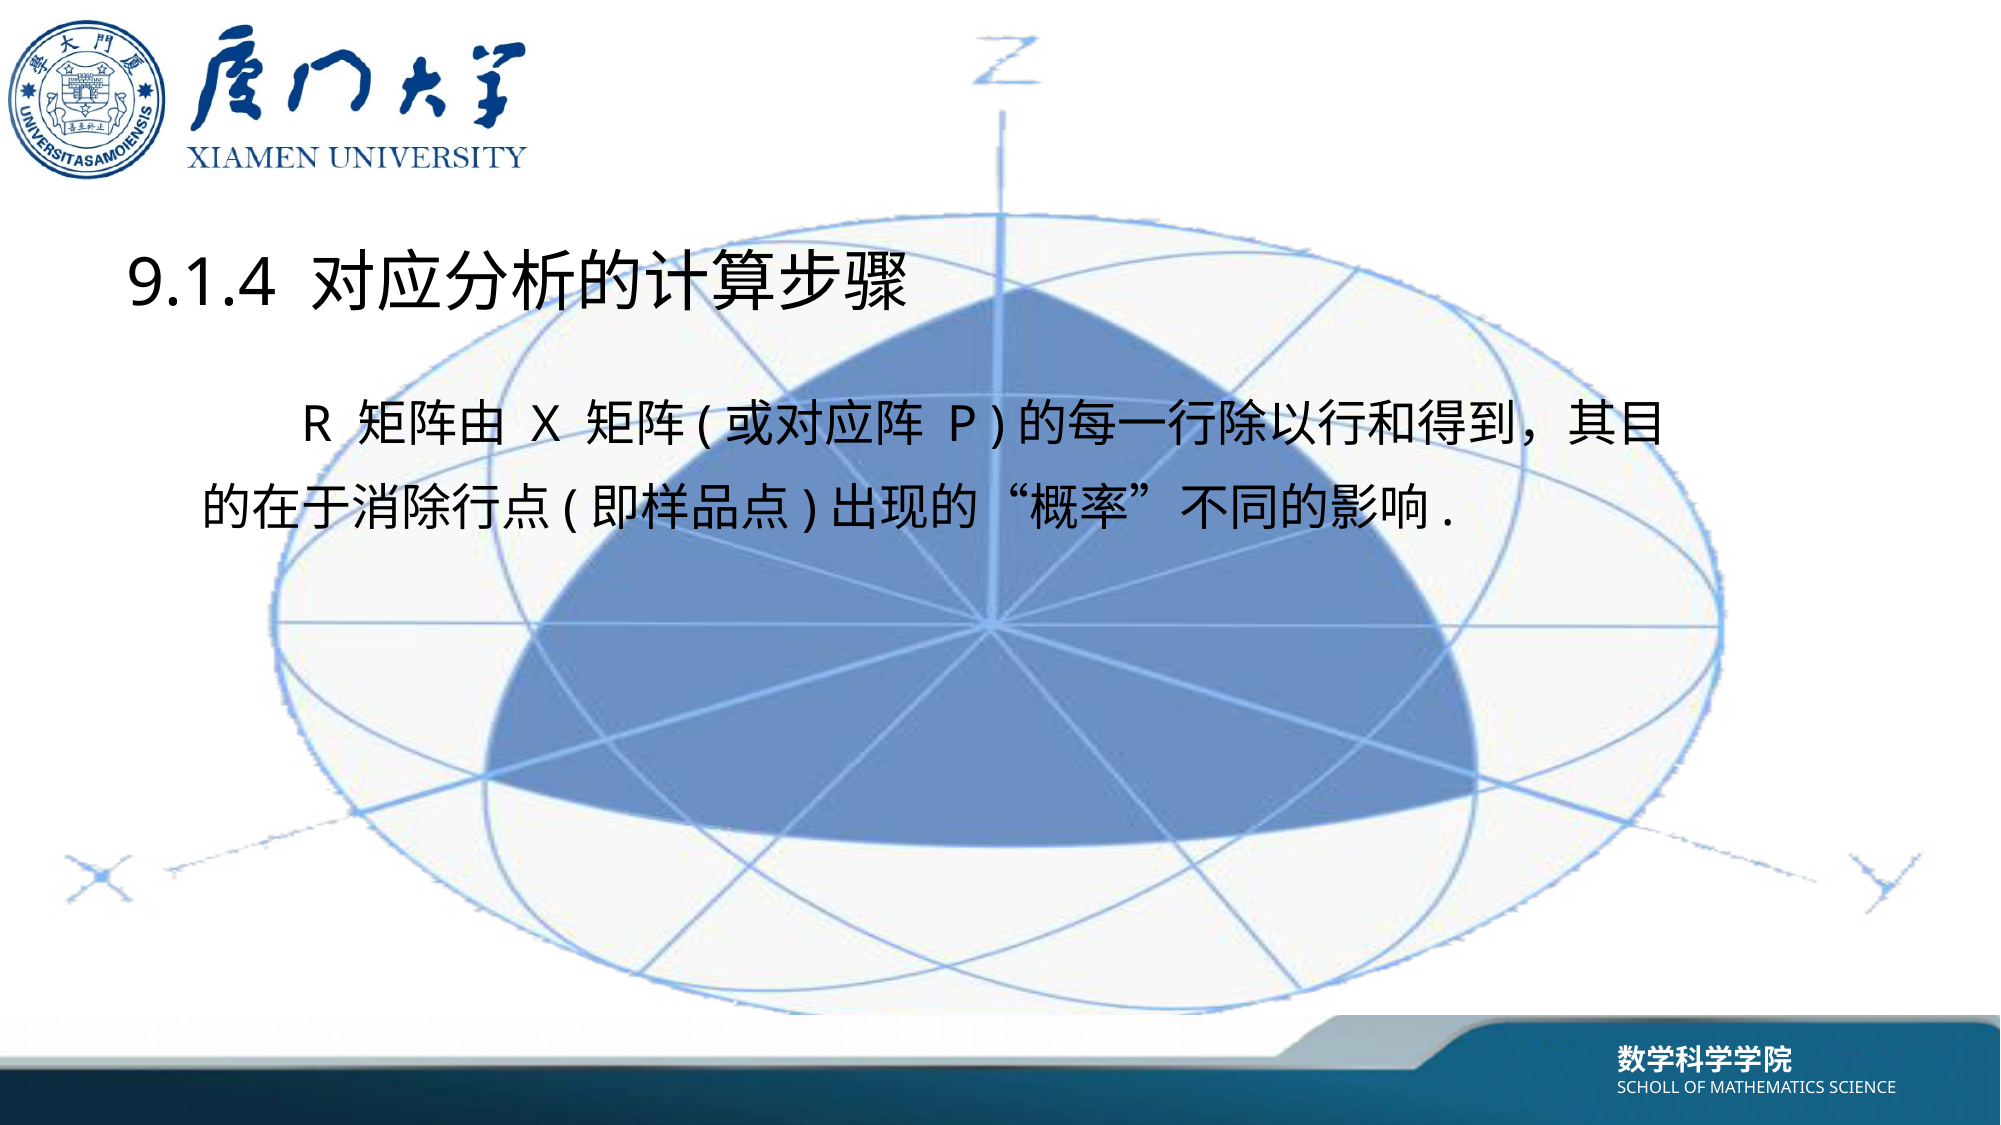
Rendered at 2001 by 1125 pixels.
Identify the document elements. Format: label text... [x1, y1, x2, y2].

picture [0, 1015, 2000, 1125]
picture [0, 0, 556, 188]
subtitle R 矩阵由 X 矩阵(或对应阵 P )的每一行除以行和得到，其目的在于消除行点(即样品点)出现的“概率”不同的影响. [186, 359, 1715, 977]
title 9.1.4 对应分析的计算步骤 [111, 219, 1134, 328]
title 9.3.3 典型相关分析方法 [0, 0, 2000, 1015]
